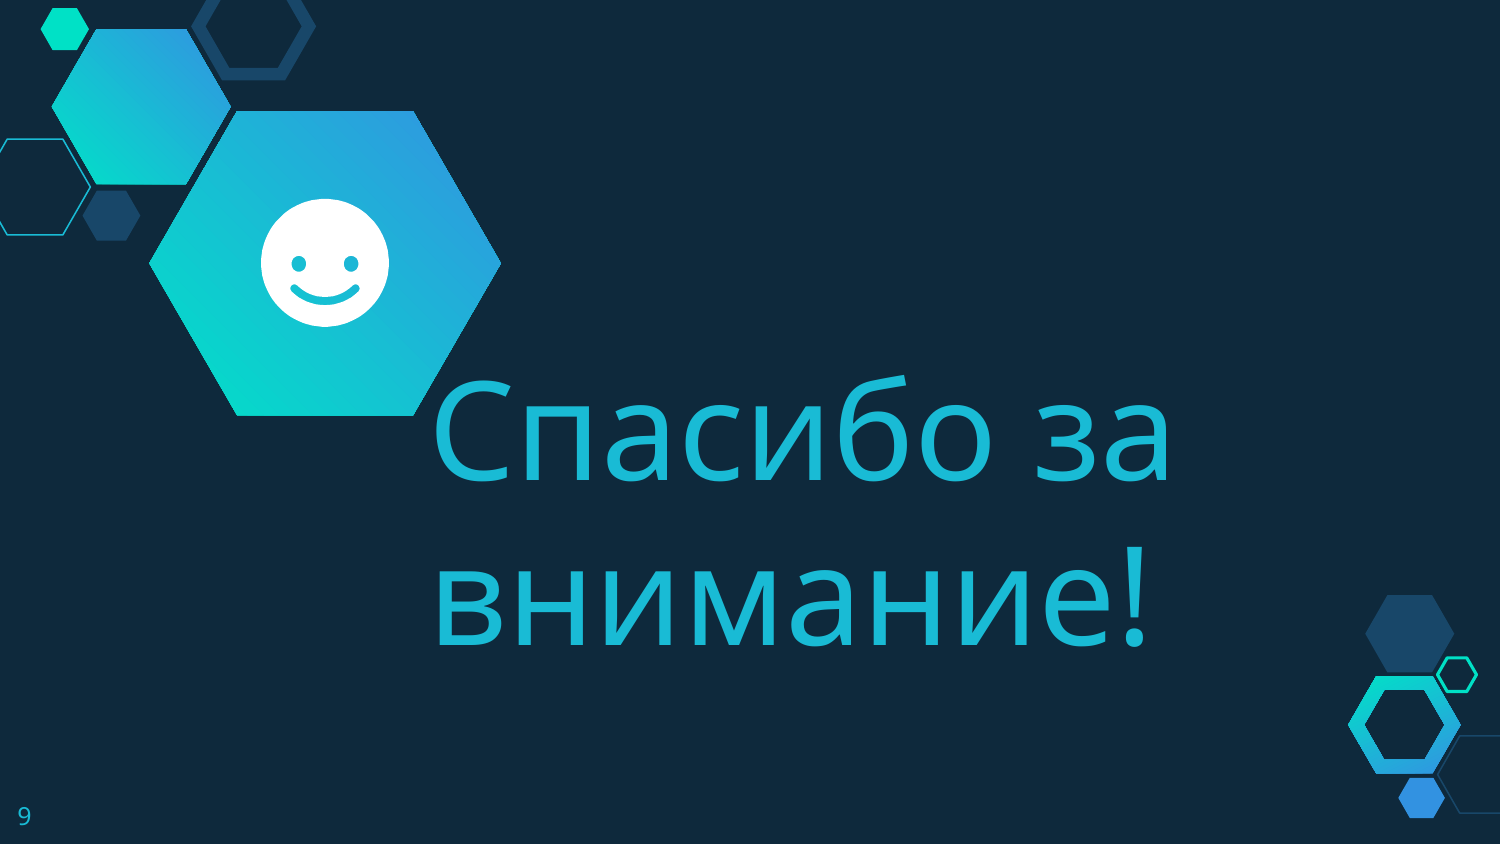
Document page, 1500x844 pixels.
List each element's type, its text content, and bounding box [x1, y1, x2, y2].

text_box [261, 198, 389, 327]
slide_number 9 [2, 785, 93, 844]
text_box [149, 111, 501, 416]
title Спасибо за внимание! [413, 358, 1358, 688]
